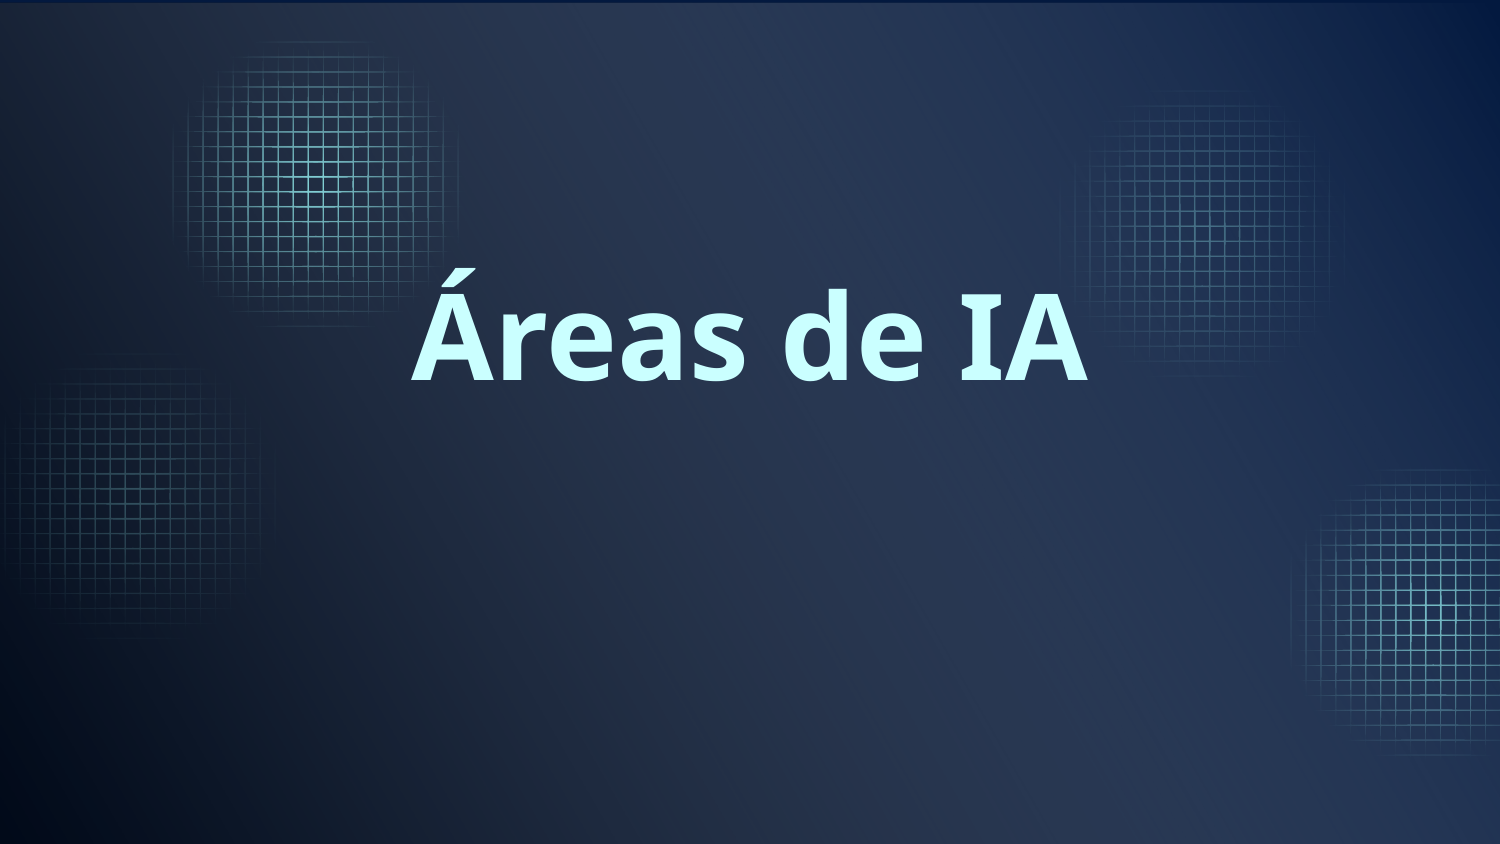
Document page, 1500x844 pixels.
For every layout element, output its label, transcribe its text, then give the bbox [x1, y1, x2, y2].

title Áreas de IA [390, 235, 1110, 432]
picture [0, 0, 1500, 844]
